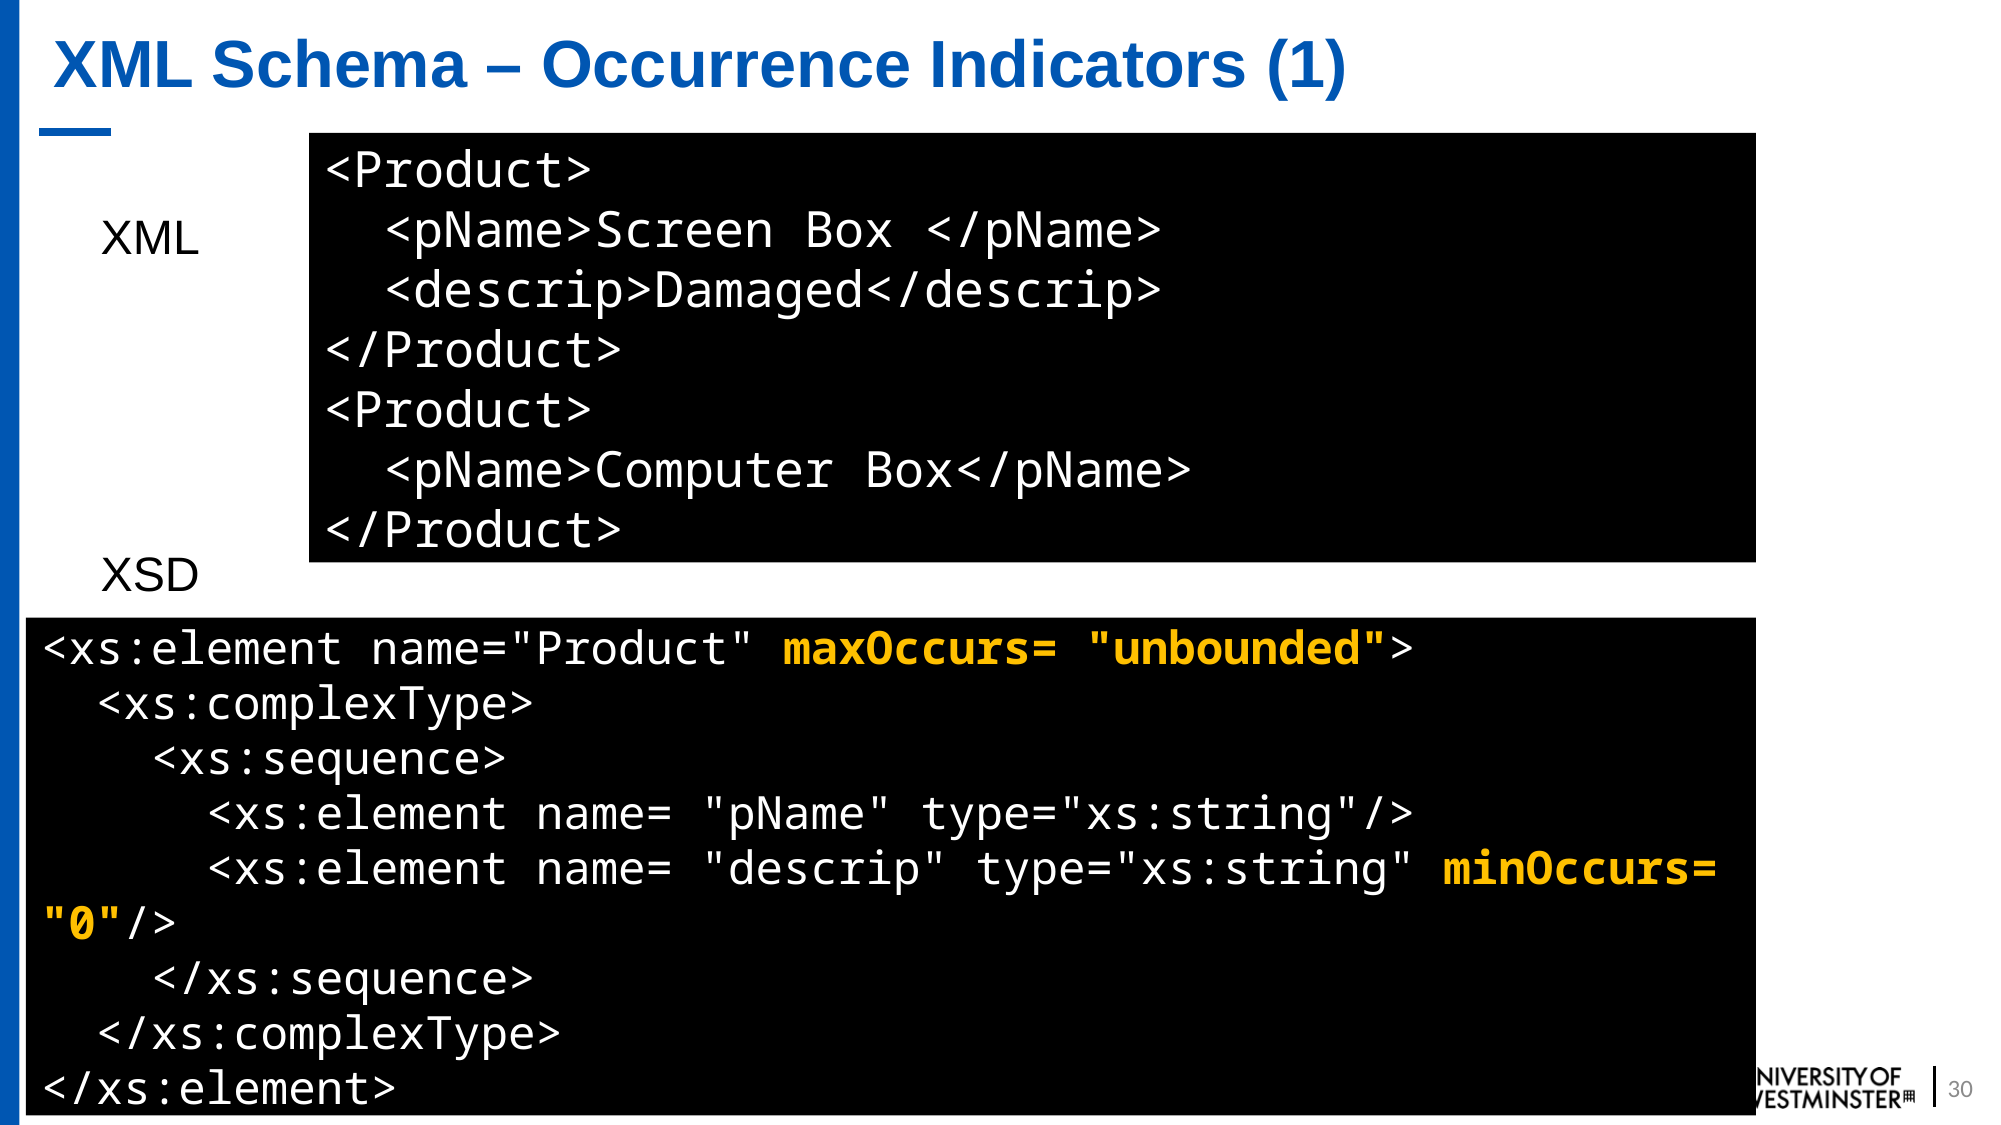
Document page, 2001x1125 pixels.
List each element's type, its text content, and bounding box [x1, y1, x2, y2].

text_box <Product> <pName>Screen Box </pName> <descrip>Damaged</descrip> </Product> <Product> <pName>Computer Box</pName> </Product> [309, 132, 1756, 563]
text_box <xs:element name="Product" maxOccurs= "unbounded"> <xs:complexType> <xs:sequence> <xs:element name= "pName" type="xs:string"/> <xs:element name= "descrip" type="xs:string" minOccurs= "0"/> </xs:sequence> </xs:complexType> </xs:element> [25, 617, 1756, 1116]
picture [1756, 1067, 1915, 1109]
slide_number 30 [1925, 1057, 1989, 1118]
text_box XML XSD [85, 205, 233, 617]
title XML Schema – Occurrence Indicators (1) [39, 0, 1981, 132]
